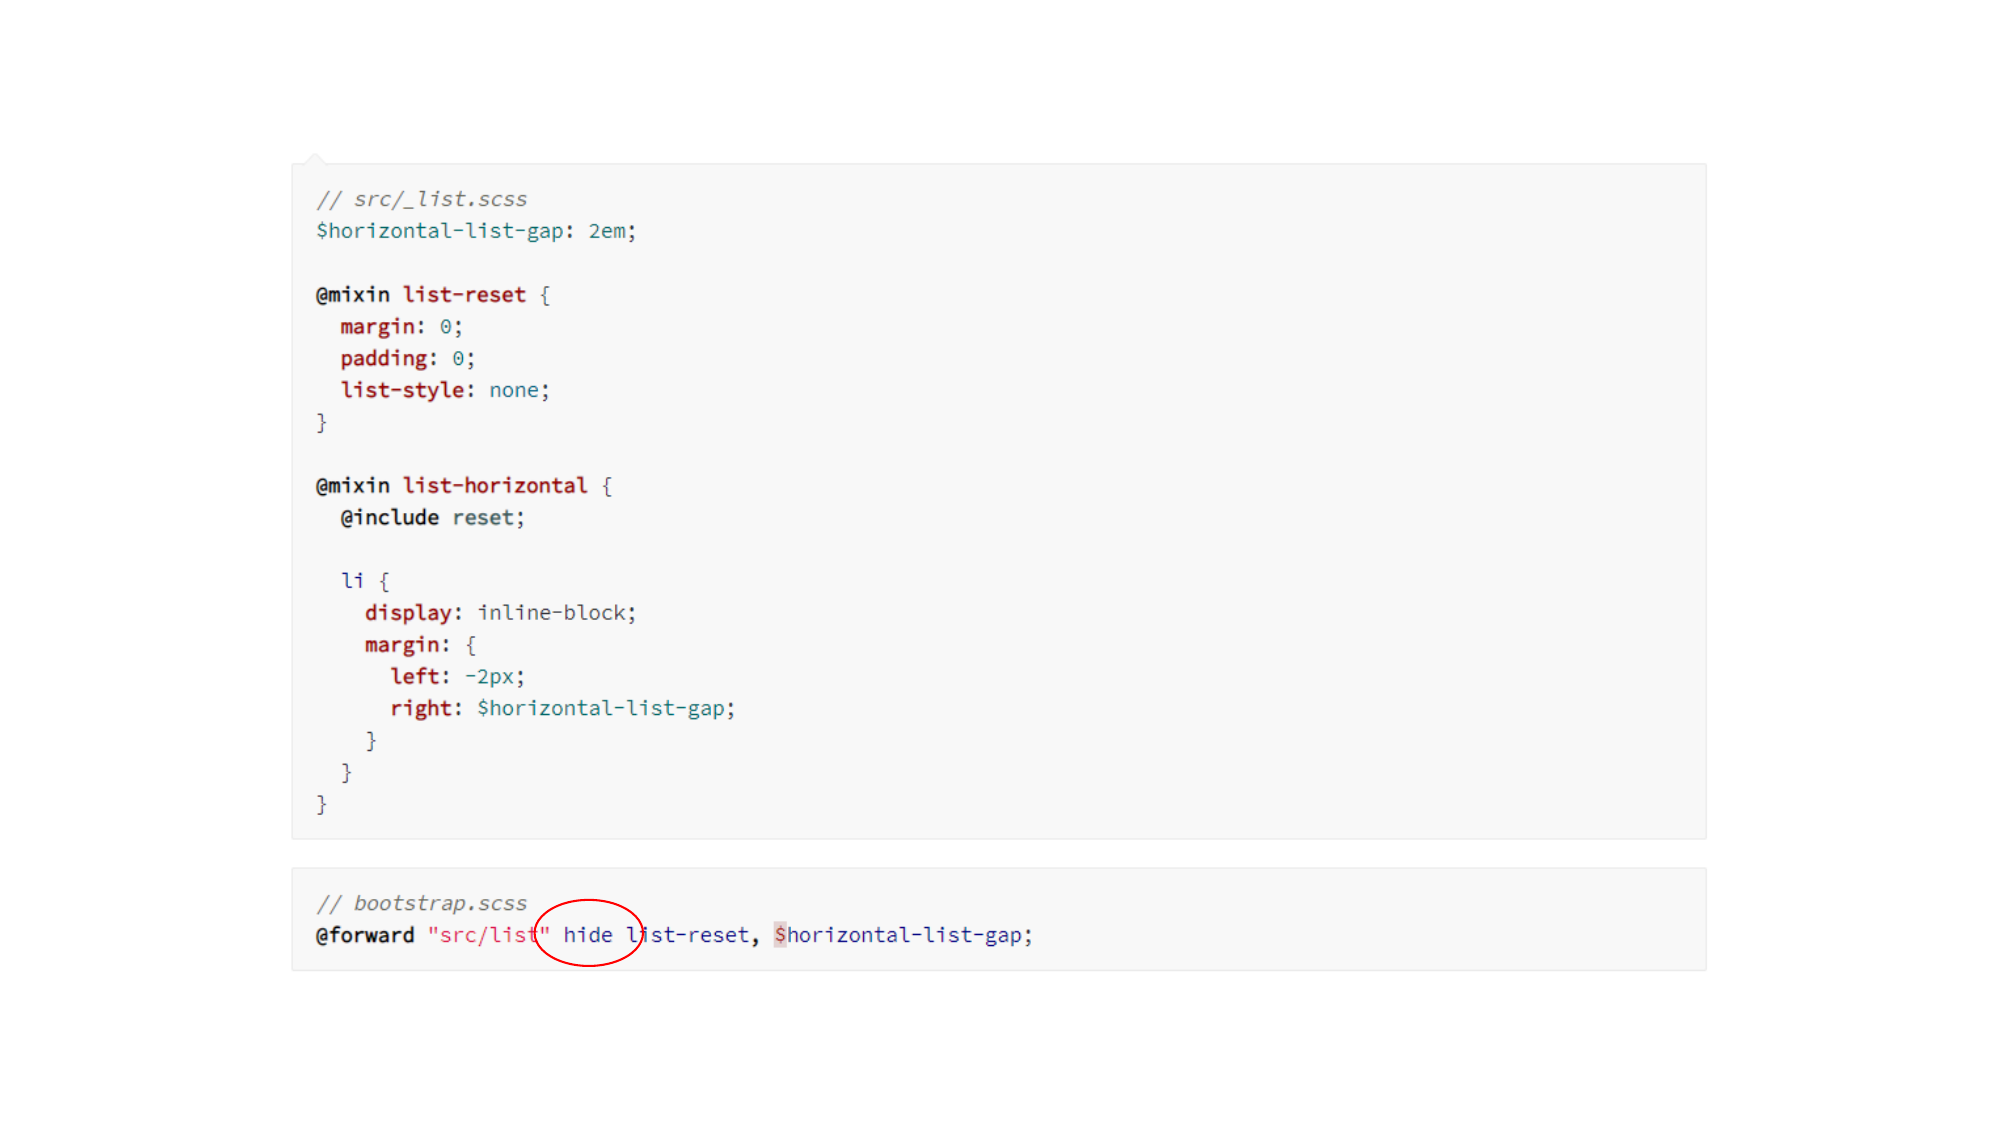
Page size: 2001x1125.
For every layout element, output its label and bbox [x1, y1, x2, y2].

list [289, 144, 1711, 981]
